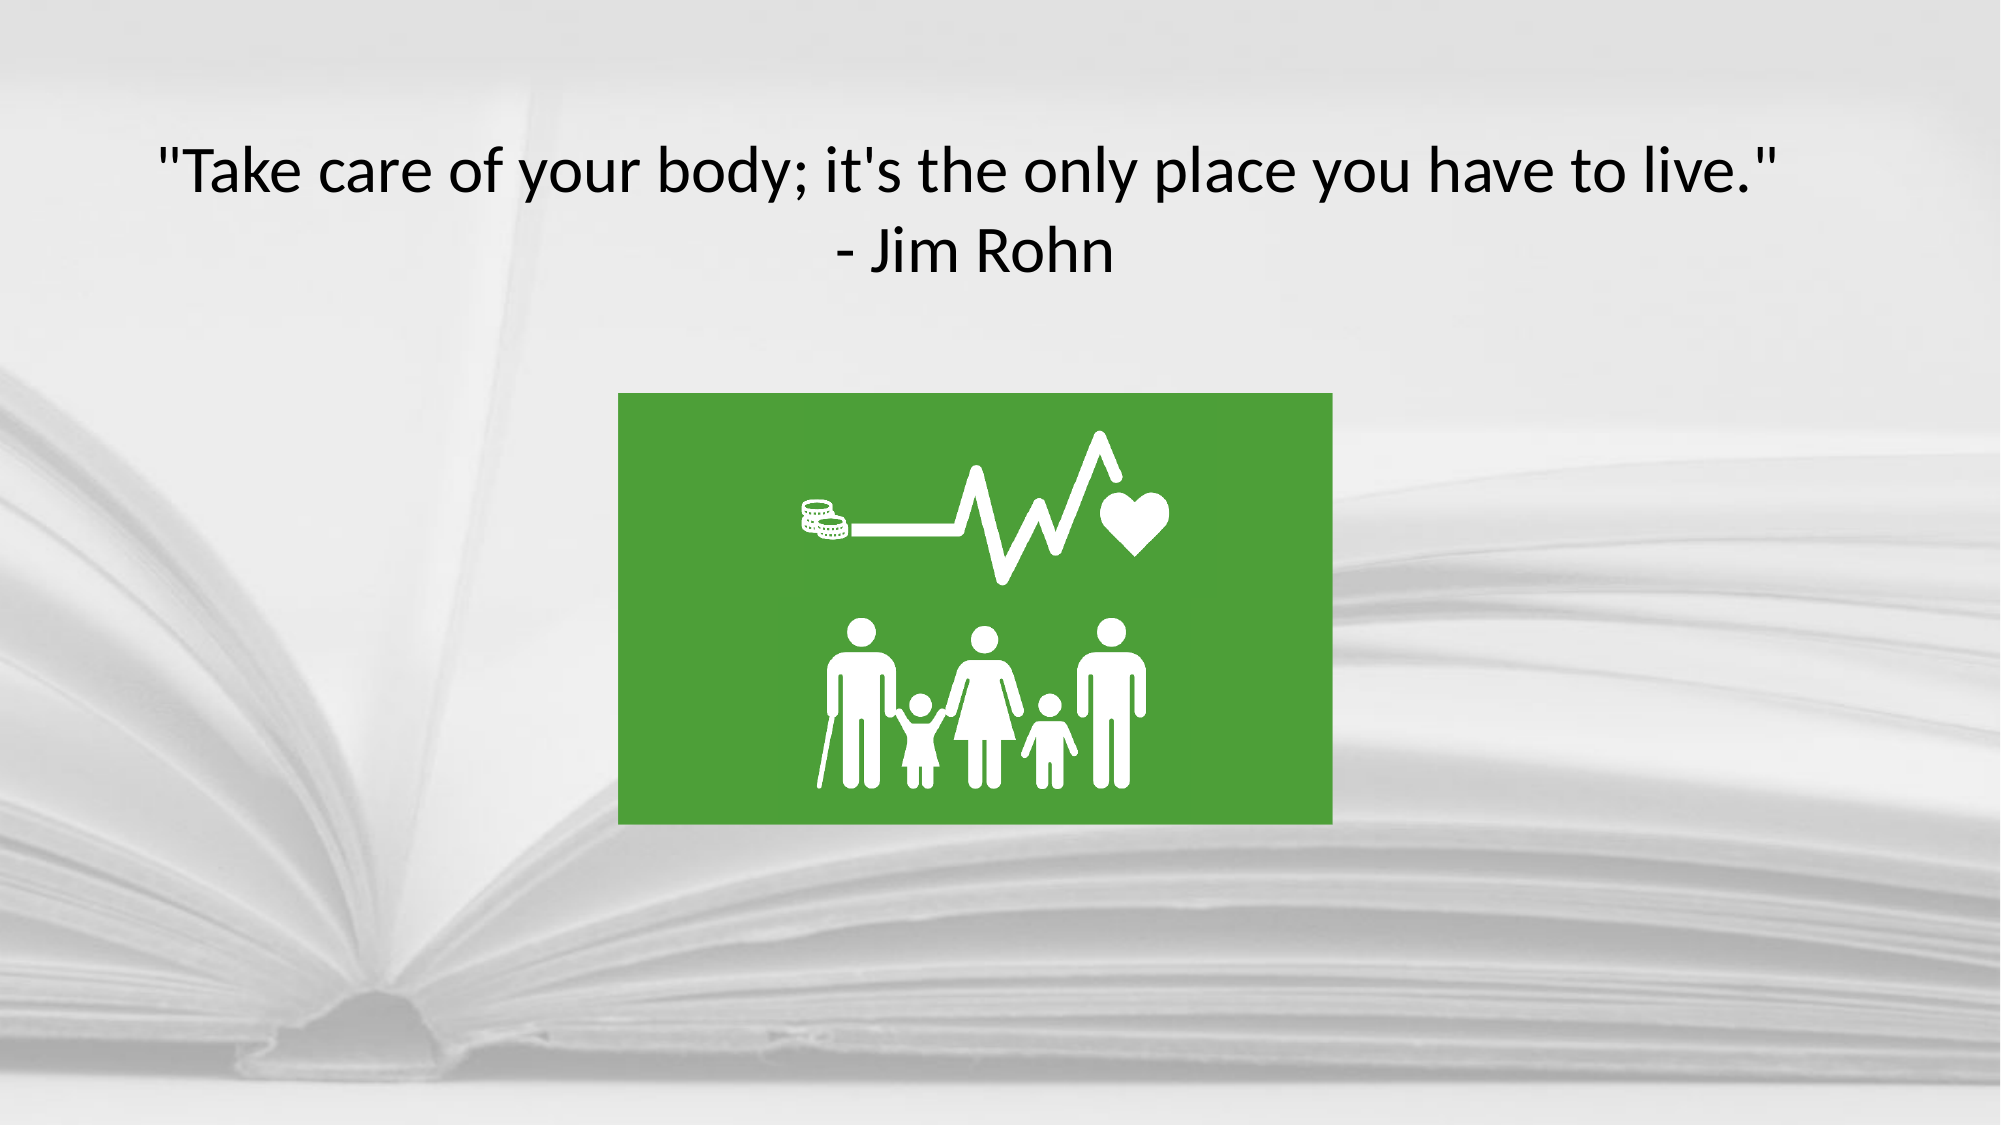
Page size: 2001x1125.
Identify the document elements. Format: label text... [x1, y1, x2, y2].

picture [0, 0, 2001, 1125]
text_box "Take care of your body; it's the only place you have to live." - Jim Rohn [61, 118, 1890, 294]
